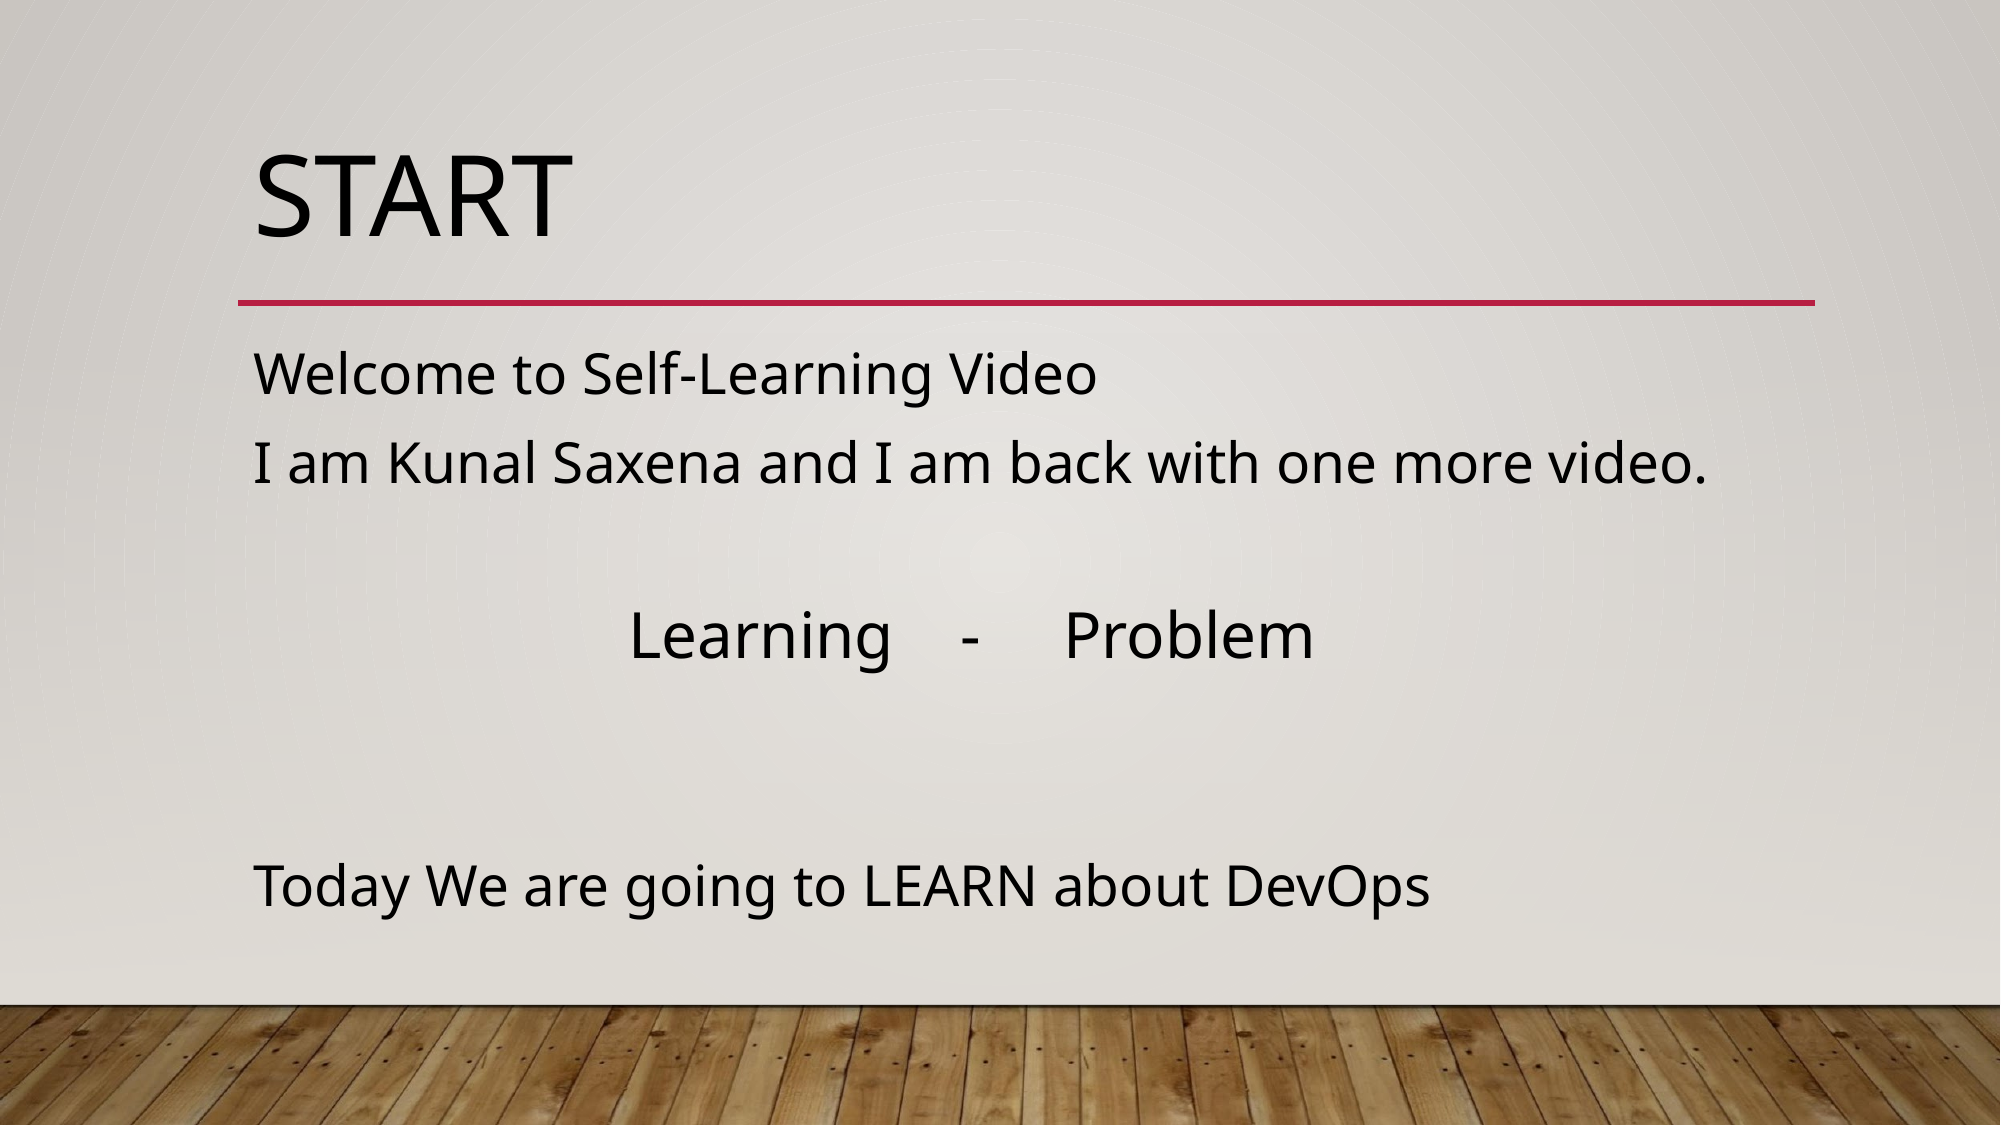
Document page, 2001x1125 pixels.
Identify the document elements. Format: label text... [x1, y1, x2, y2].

list Welcome to Self-Learning Video I am Kunal Saxena and I am back with one more video. Learning - Problem Today We are going to LEARN about DevOps [238, 330, 1814, 951]
title START [238, 131, 1814, 305]
picture [0, 1005, 2000, 1125]
